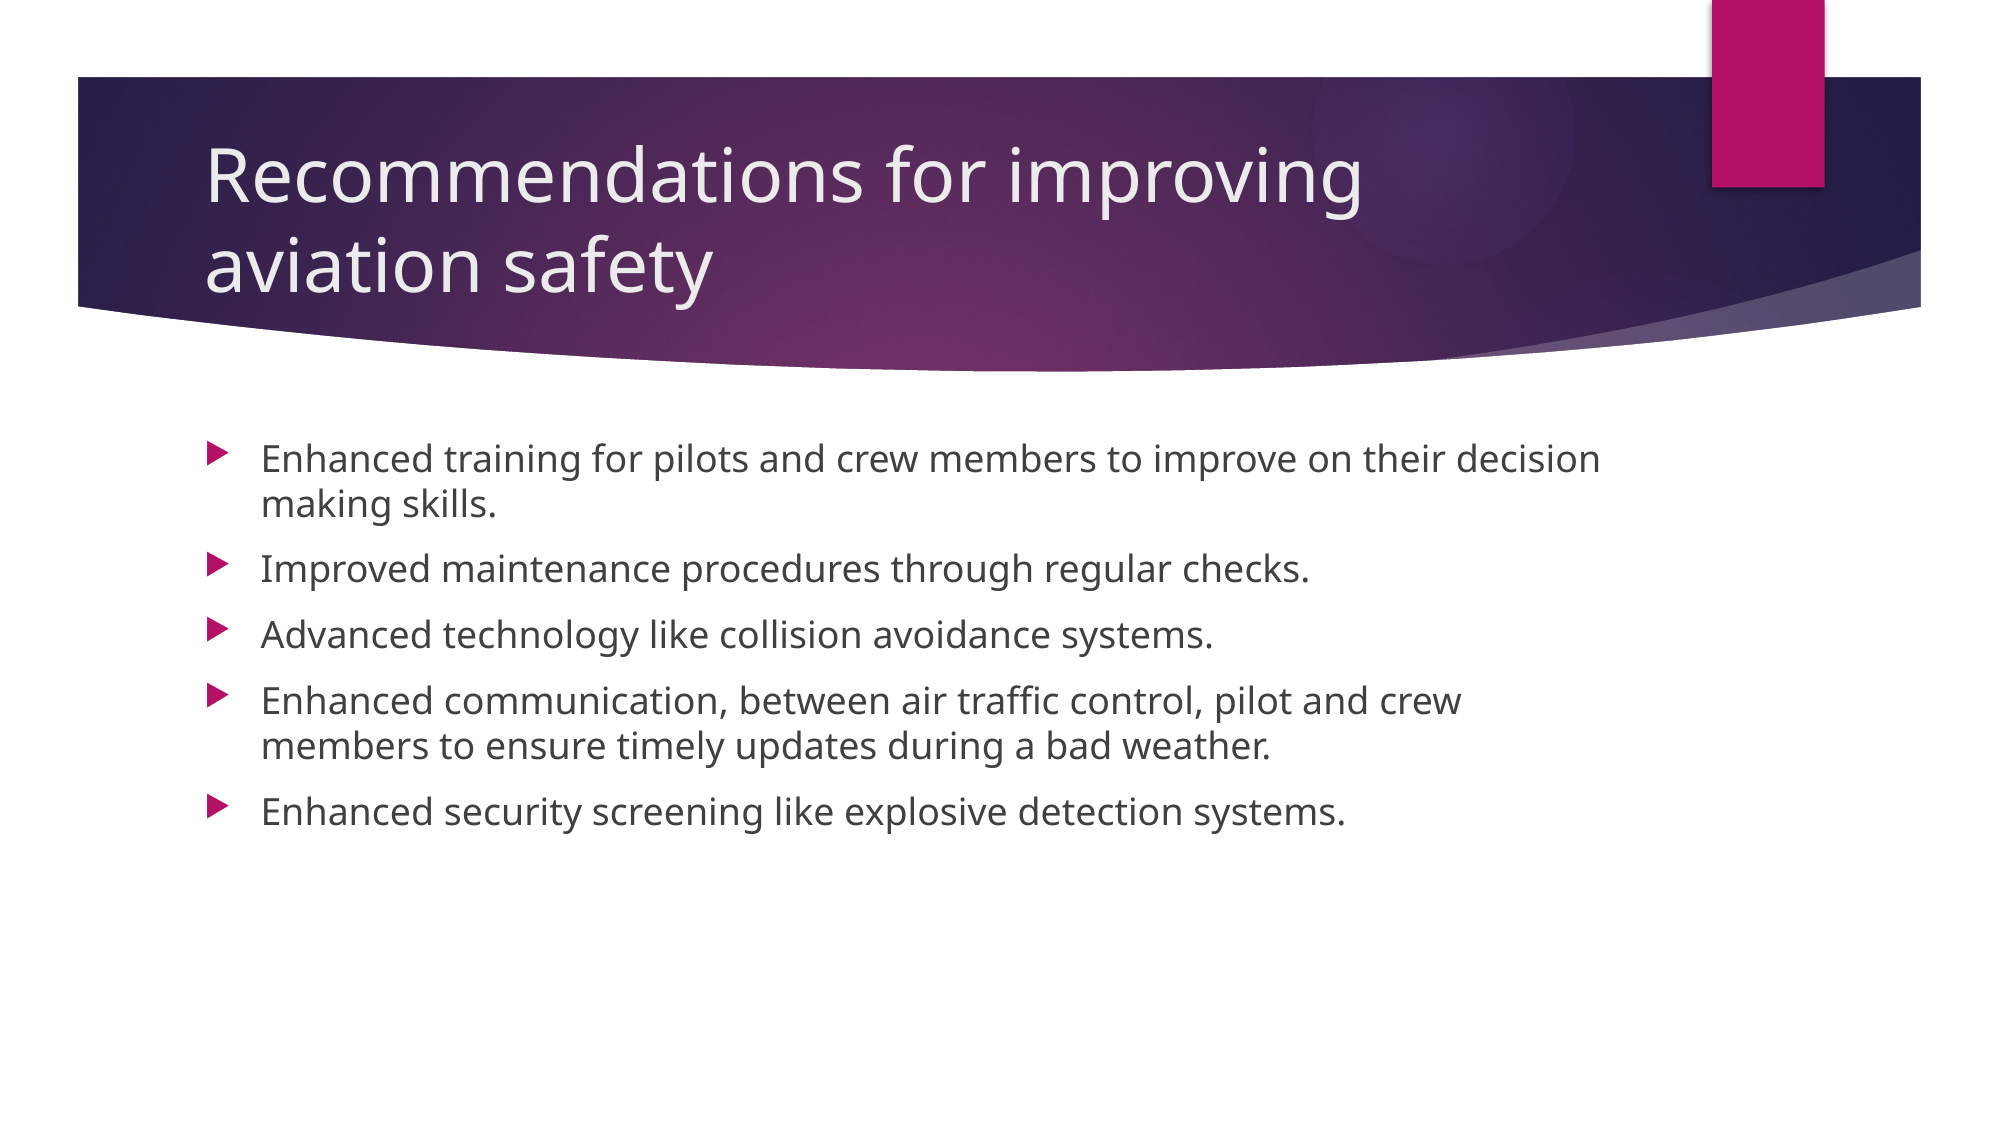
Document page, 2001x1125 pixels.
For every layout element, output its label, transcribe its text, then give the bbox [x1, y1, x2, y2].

list Enhanced training for pilots and crew members to improve on their decision making skills. Improved maintenance procedures through regular checks. Advanced technology like collision avoidance systems. Enhanced communication, between air traffic control, pilot and crew members to ensure timely updates during a bad weather. Enhanced security screening like explosive detection systems. [189, 427, 1638, 988]
title Recommendations for improving aviation safety [189, 159, 1627, 276]
